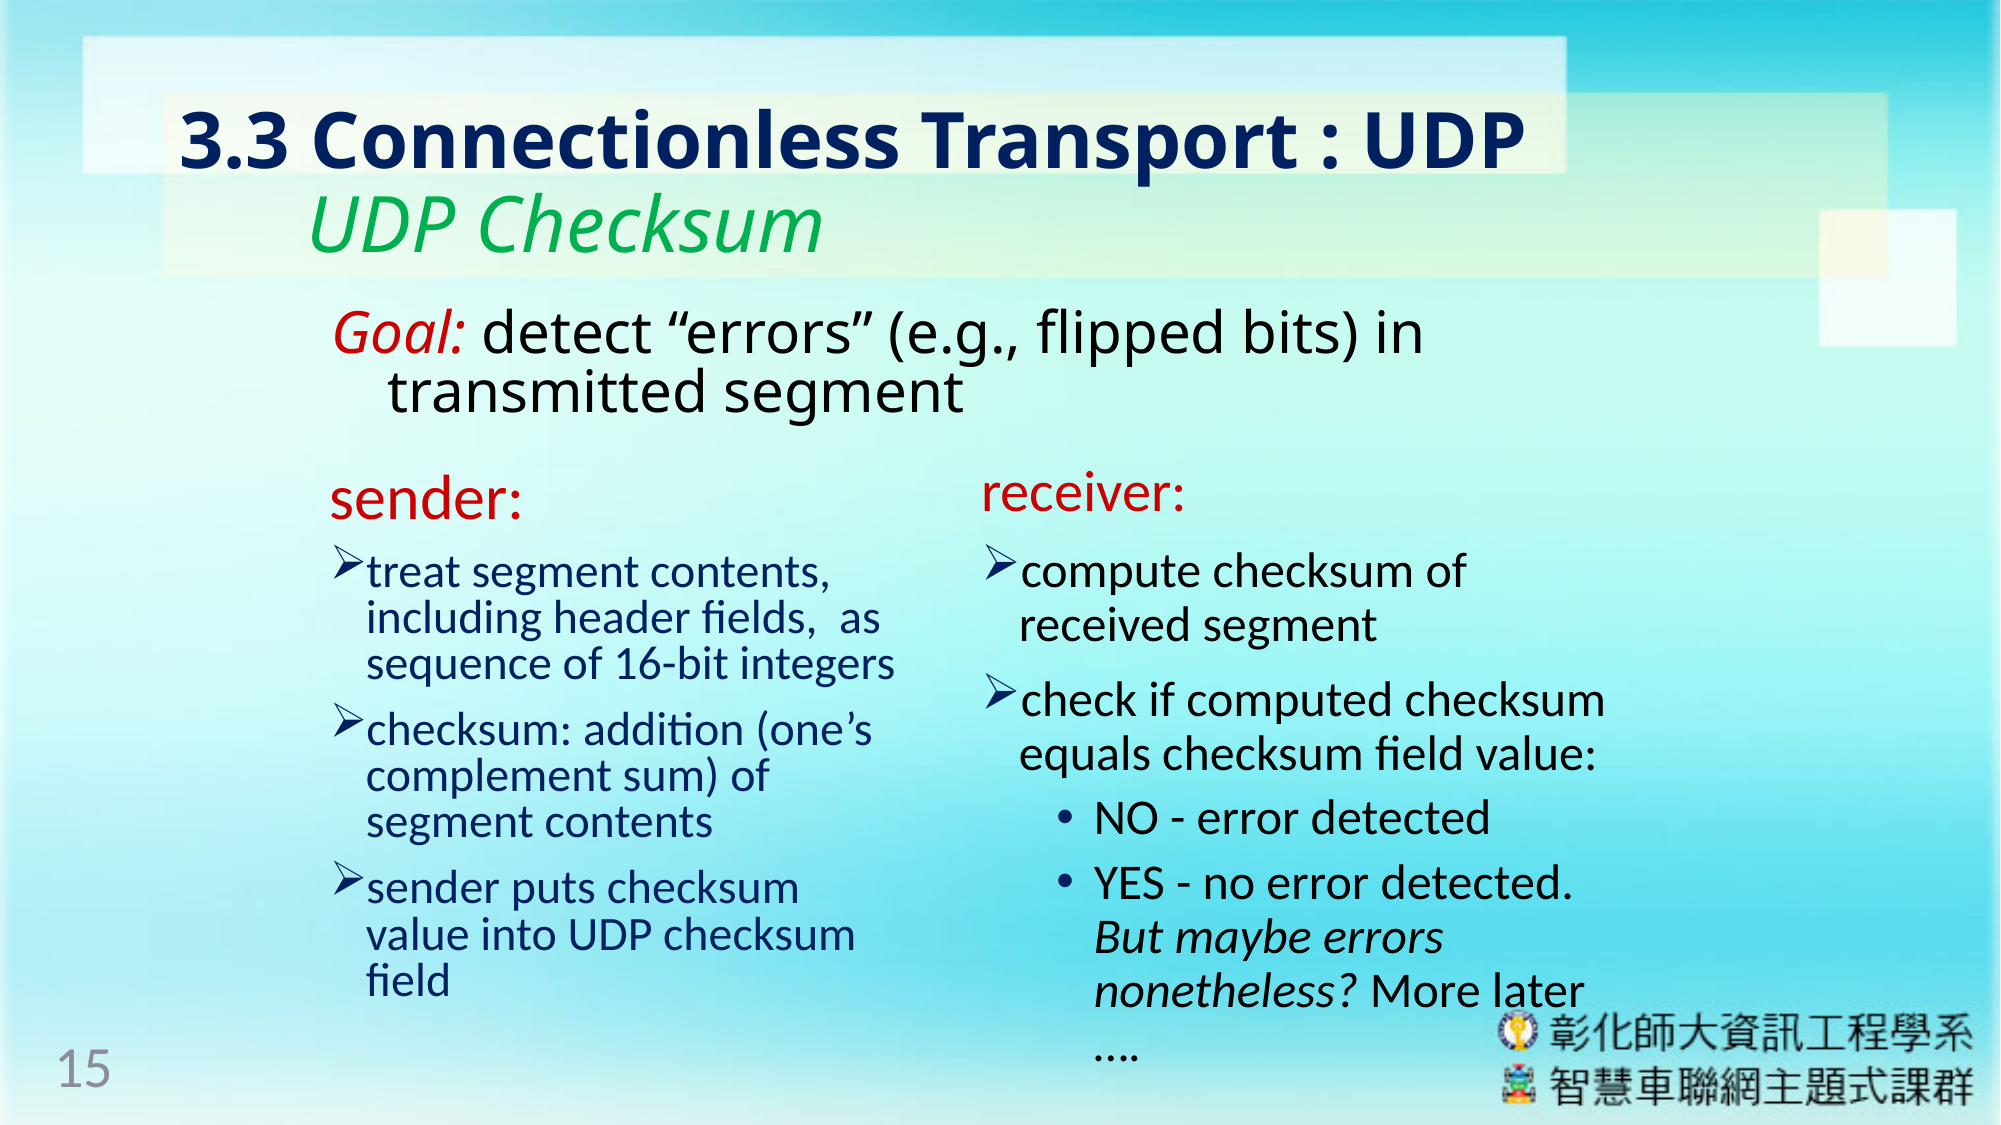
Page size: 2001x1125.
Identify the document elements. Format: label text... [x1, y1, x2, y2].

slide_number 15 [0, 1003, 129, 1125]
picture [0, 0, 2001, 1125]
text_box Goal: detect “errors” (e.g., flipped bits) in transmitted segment [316, 298, 1617, 438]
text_box receiver: compute checksum of received segment check if computed checksum equals checksum field value: NO - error detected YES - no error detected. But maybe errors nonetheless? More later …. [966, 453, 1632, 988]
title 3.3 Connectionless Transport : UDP UDP Checksum [164, 93, 1884, 278]
text_box sender: treat segment contents, including header fields, as sequence of 16-bit integers checksum: addition (one’s complement sum) of segment contents sender puts checksum value into UDP checksum field [314, 469, 915, 1043]
